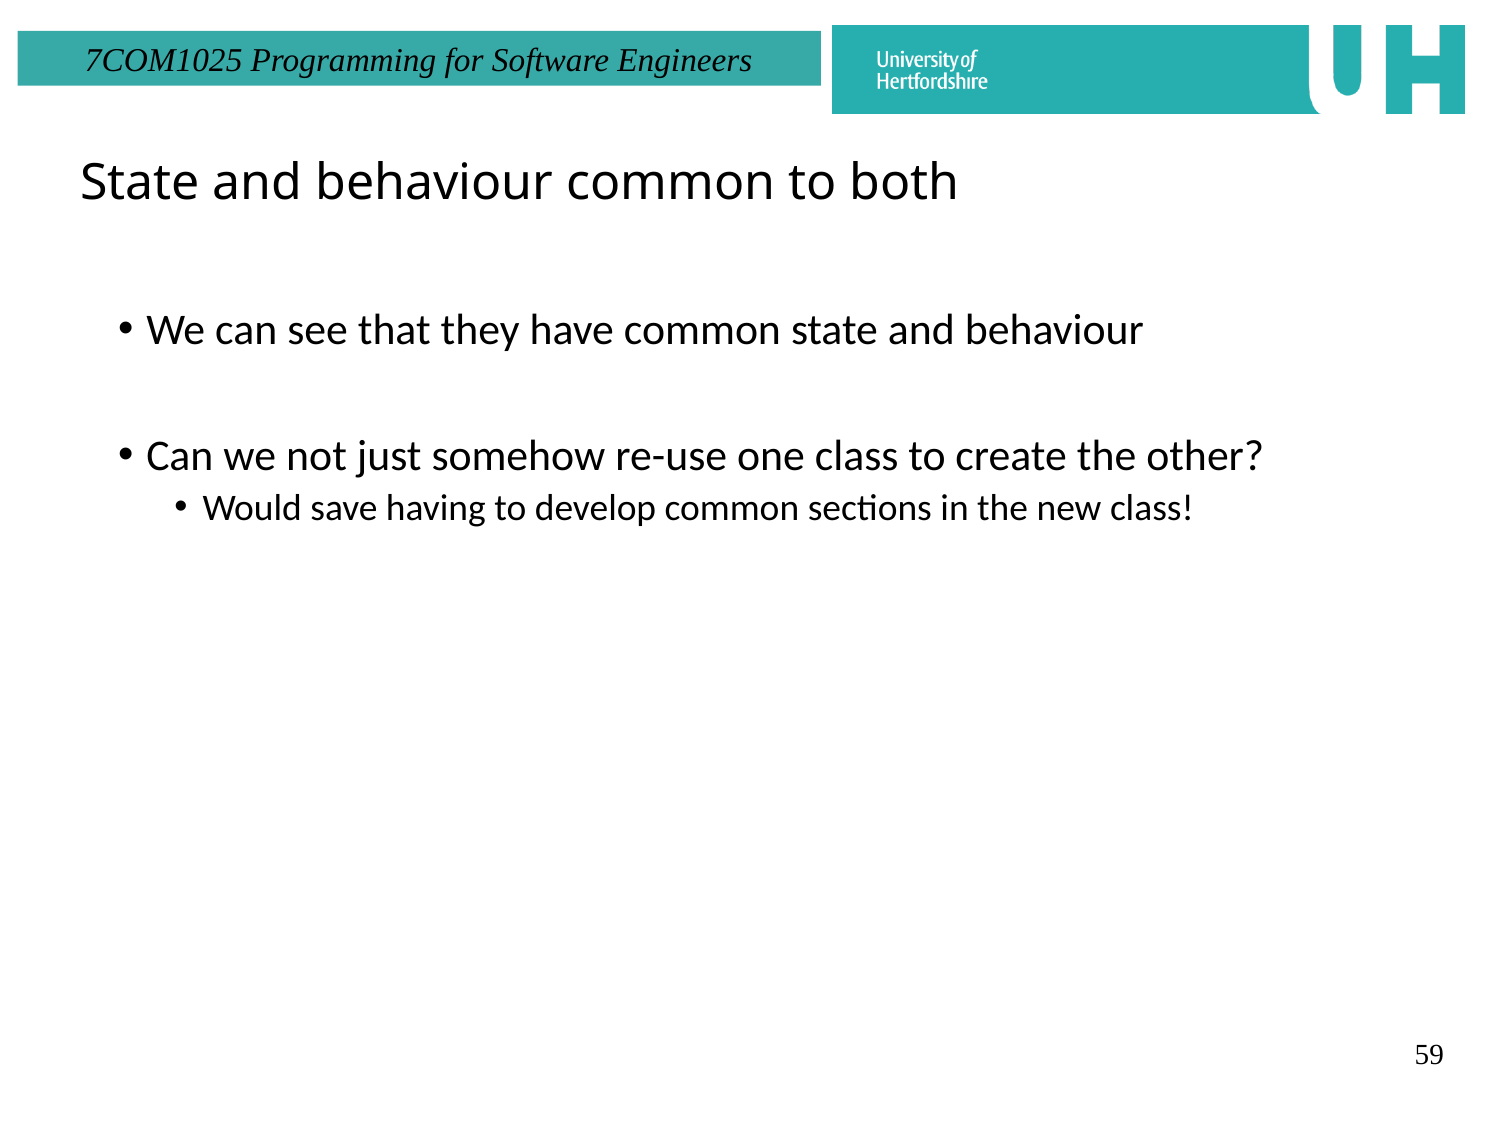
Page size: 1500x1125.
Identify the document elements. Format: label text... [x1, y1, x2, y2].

list We can see that they have common state and behaviour Can we not just somehow re-use one class to create the other? Would save having to develop common sections in the new class! [103, 299, 1397, 1014]
text_box 59 [1340, 1027, 1459, 1083]
picture [832, 25, 1465, 114]
title State and behaviour common to both [64, 74, 1359, 293]
